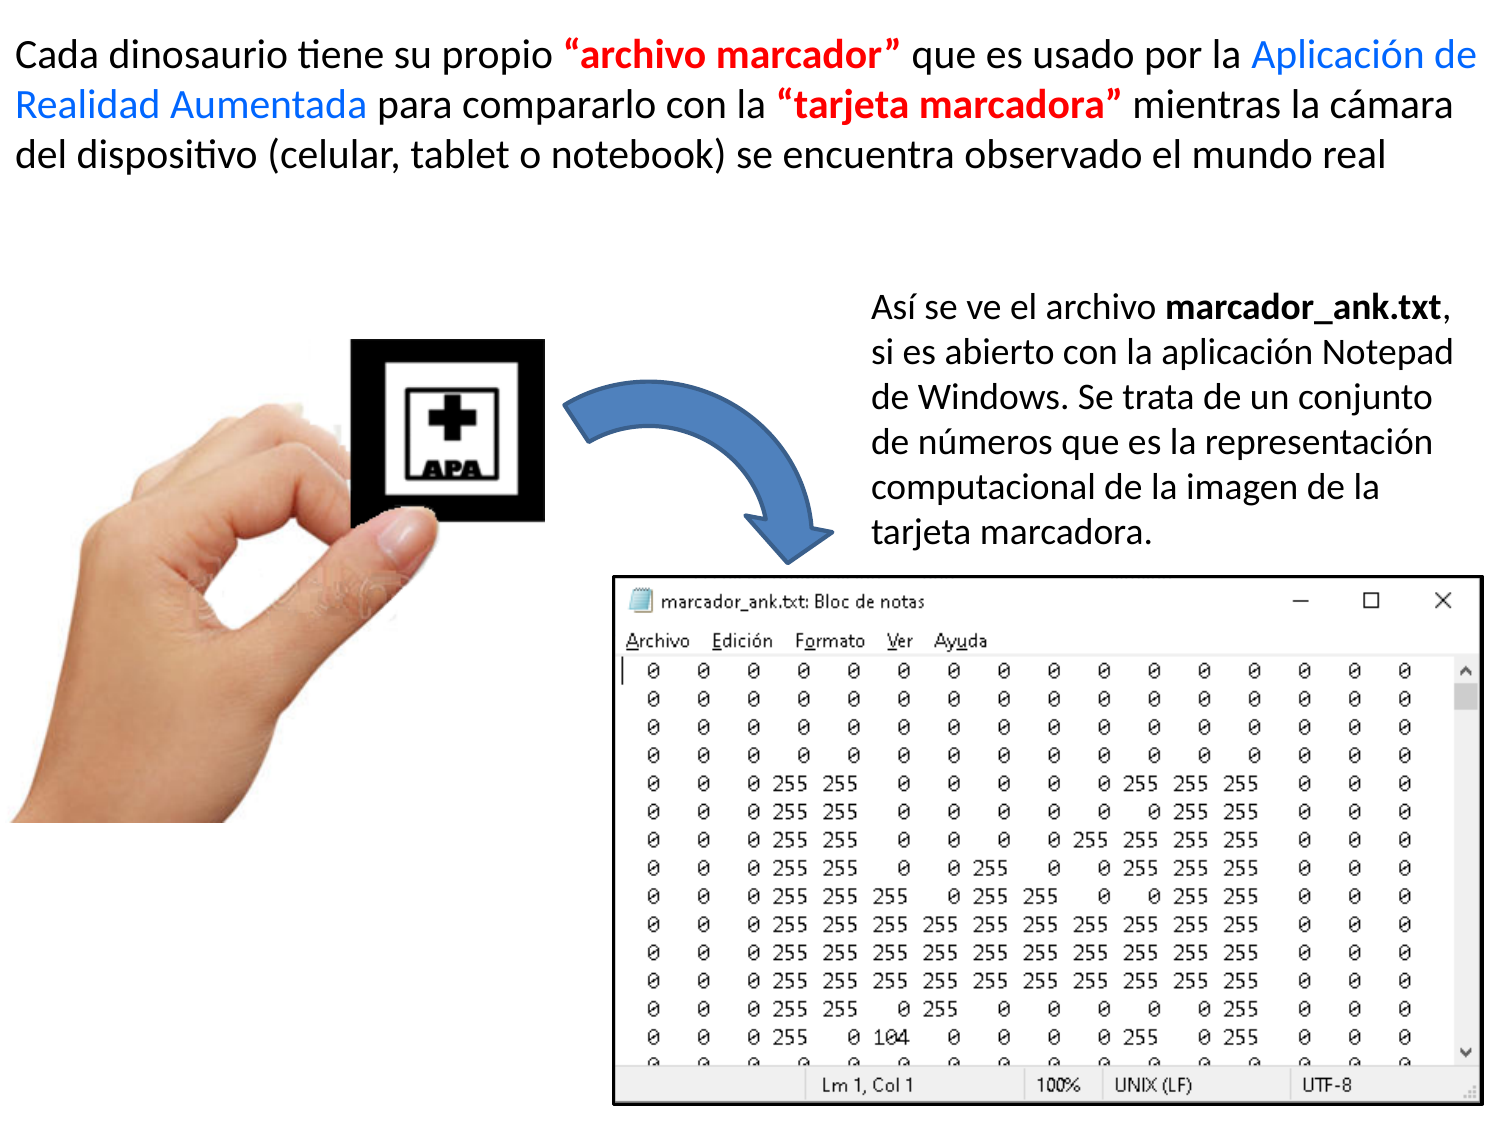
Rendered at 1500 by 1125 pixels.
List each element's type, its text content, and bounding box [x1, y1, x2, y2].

text_box [562, 379, 835, 565]
text_box Así se ve el archivo marcador_ank.txt, si es abierto con la aplicación Notepad de Windows. Se trata de un conjunto de números que es la representación computacional de la imagen de la tarjeta marcadora. [856, 274, 1481, 560]
picture [614, 577, 1481, 1103]
picture [5, 339, 546, 823]
title Cada dinosaurio tiene su propio “archivo marcador” que es usado por la Aplicación de Realidad Aumentada para compararlo con la “tarjeta marcadora” mientras la cámara del dispositivo (celular, tablet o notebook) se encuentra observado el mundo real [0, 0, 1495, 205]
